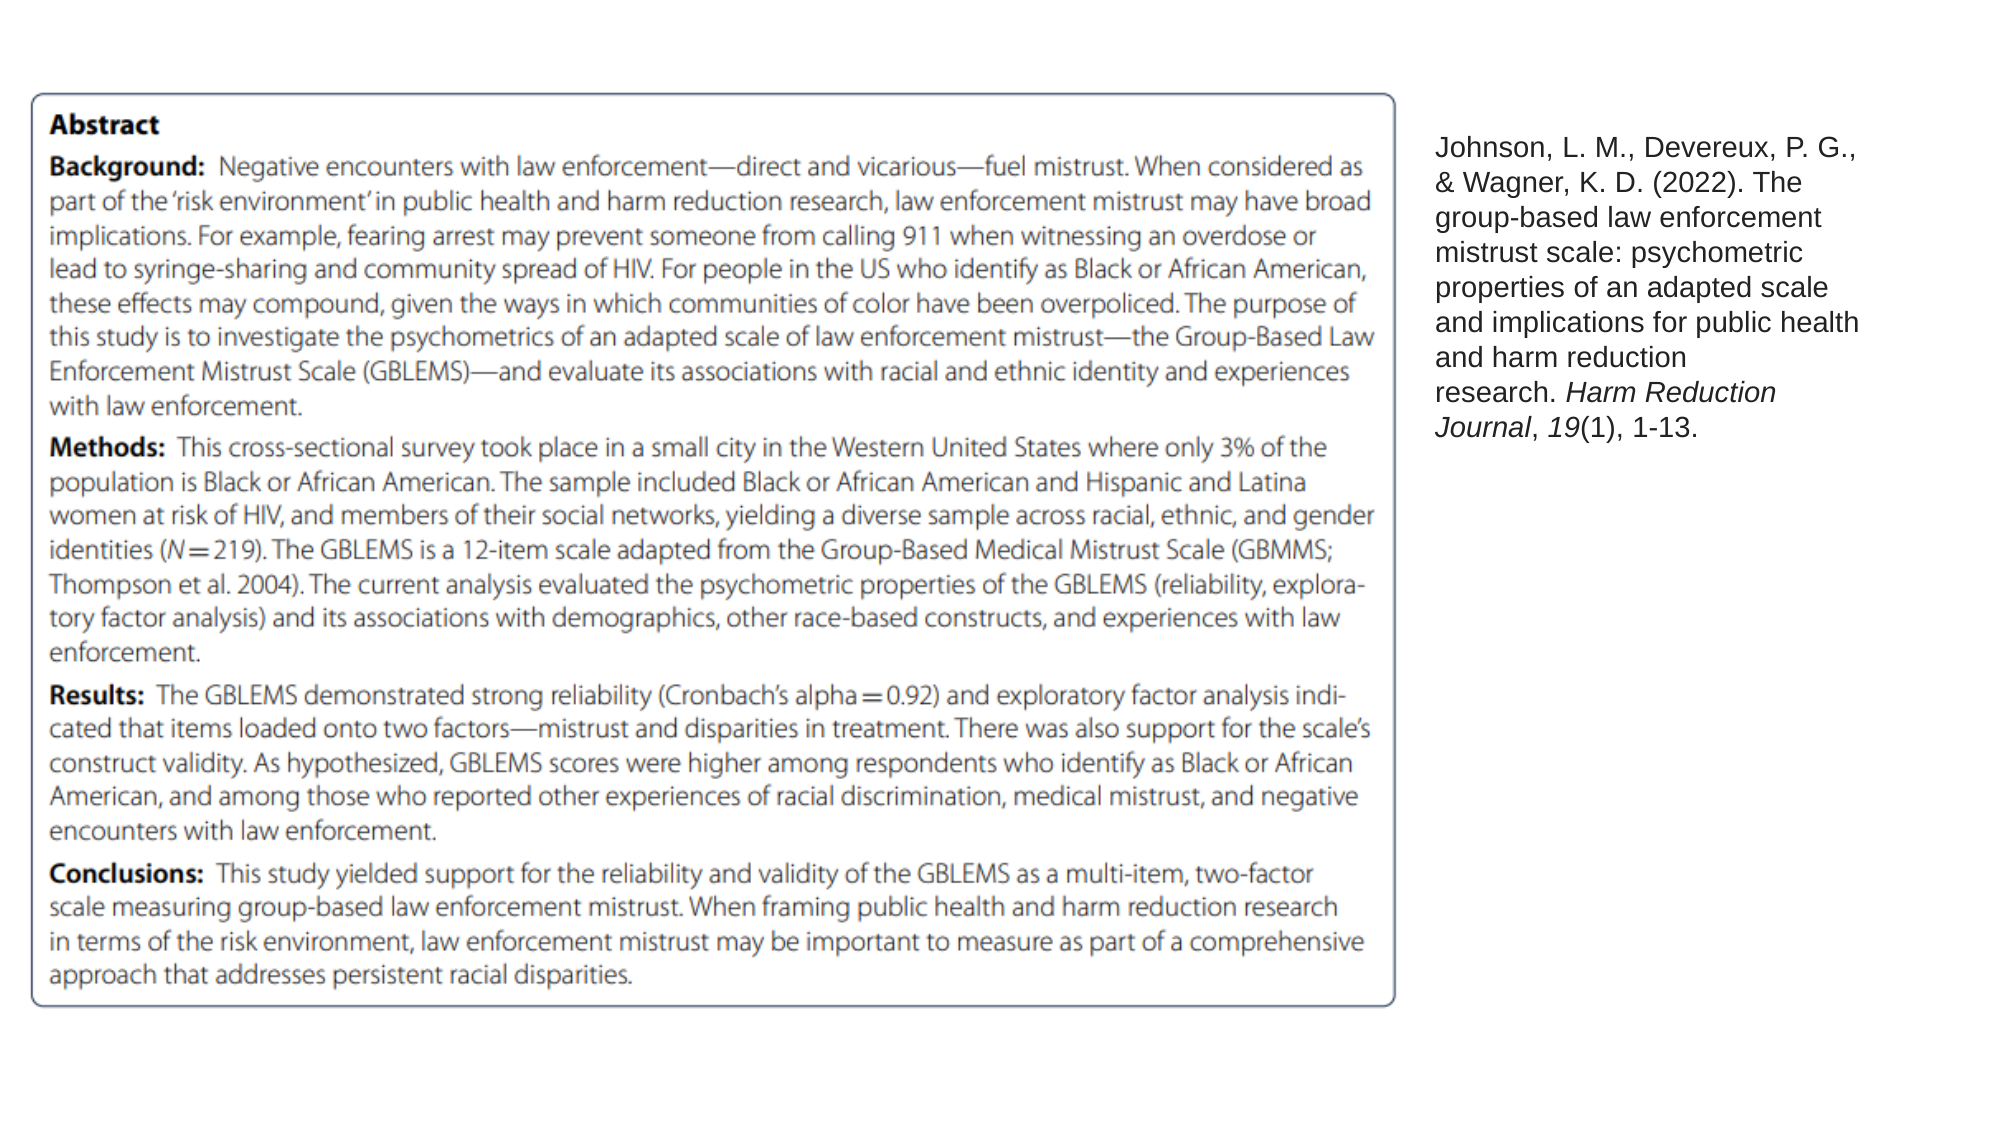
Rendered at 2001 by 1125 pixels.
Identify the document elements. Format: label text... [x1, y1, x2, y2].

picture [0, 75, 1421, 1050]
text_box Johnson, L. M., Devereux, P. G., & Wagner, K. D. (2022). The group-based law enforcement mistrust scale: psychometric properties of an adapted scale and implications for public health and harm reduction research. Harm Reduction Journal, 19(1), 1-13. [1421, 120, 1897, 451]
